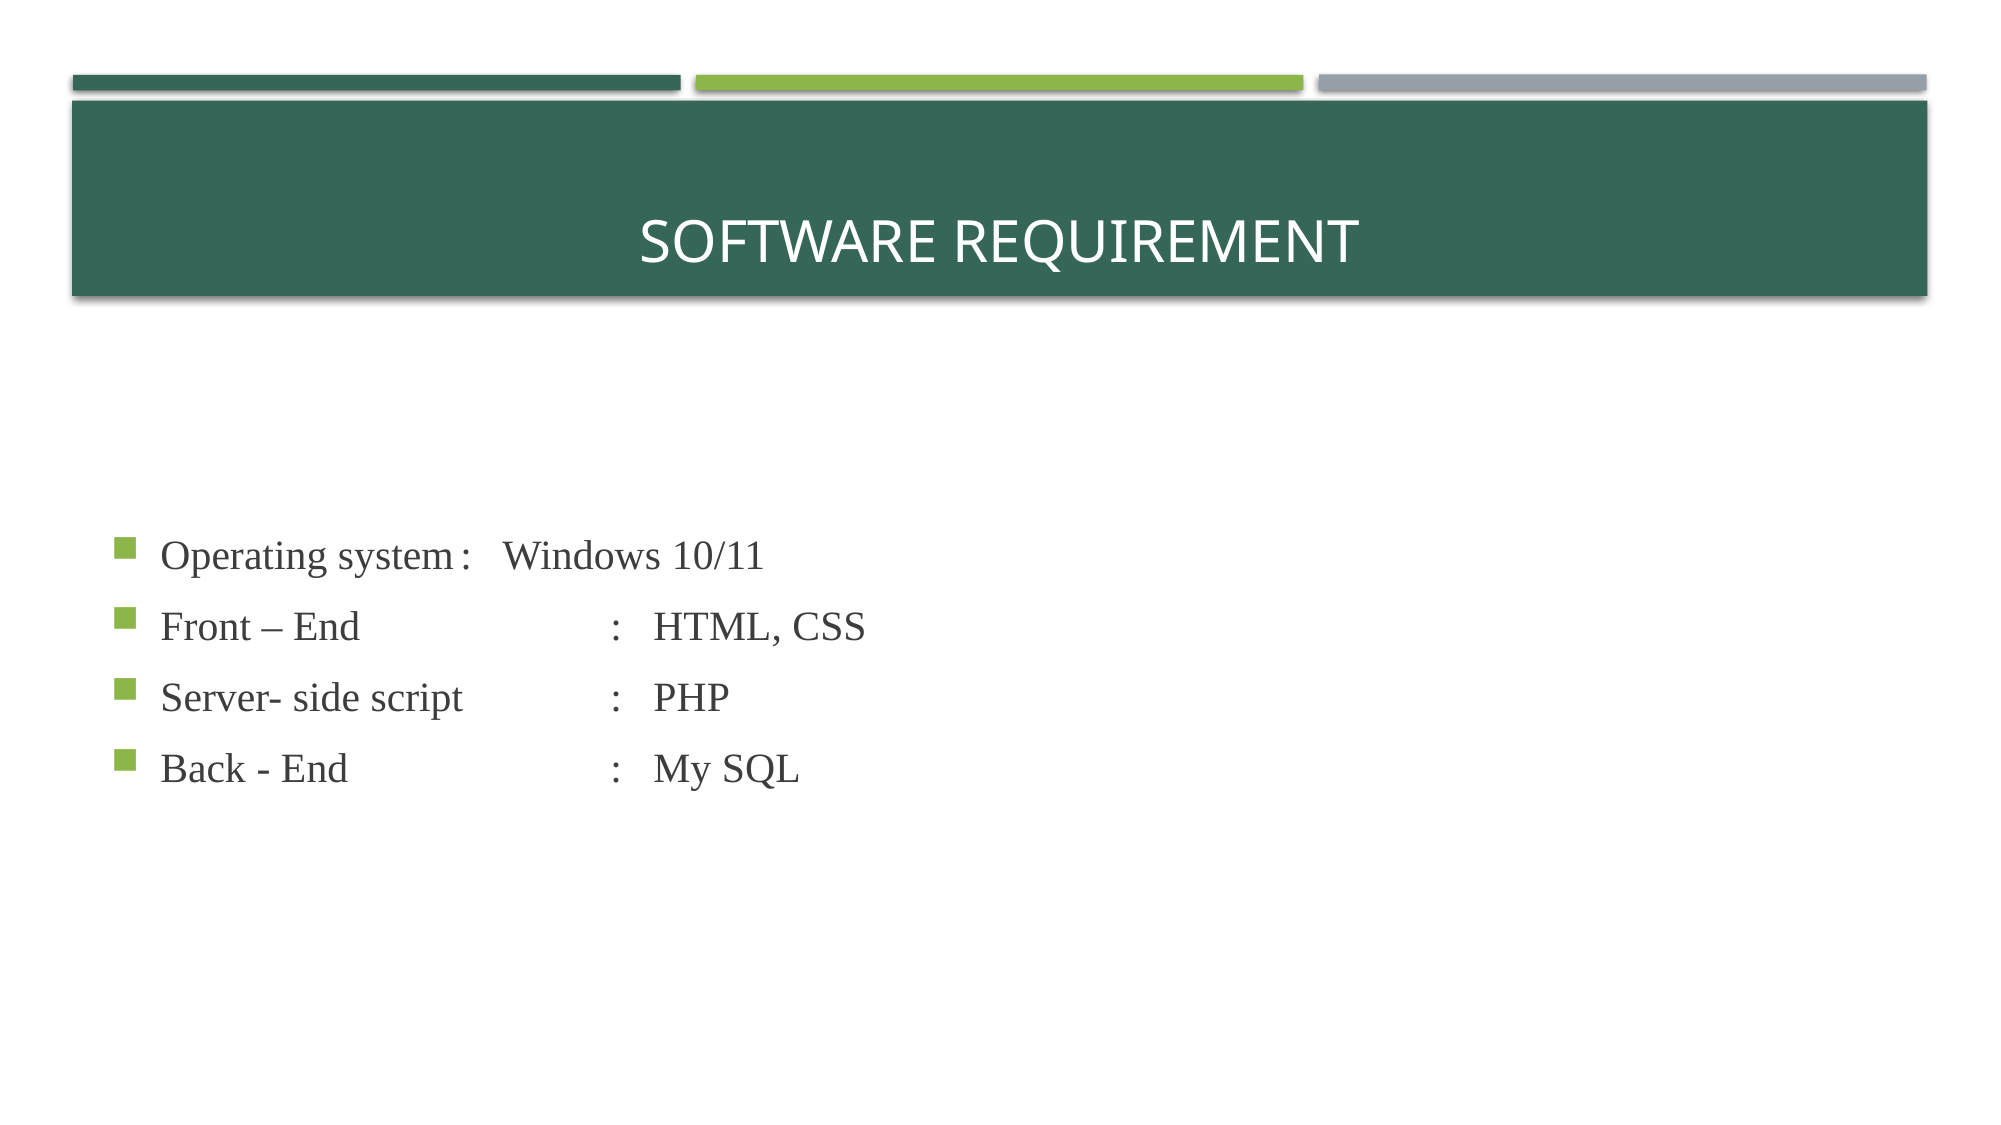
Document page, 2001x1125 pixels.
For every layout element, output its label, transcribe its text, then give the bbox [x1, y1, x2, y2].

title Software Requirement [95, 115, 1905, 282]
list Operating system : Windows 10/11 Front – End : HTML, CSS Server- side script : PHP Back - End : My SQL [95, 357, 1905, 962]
